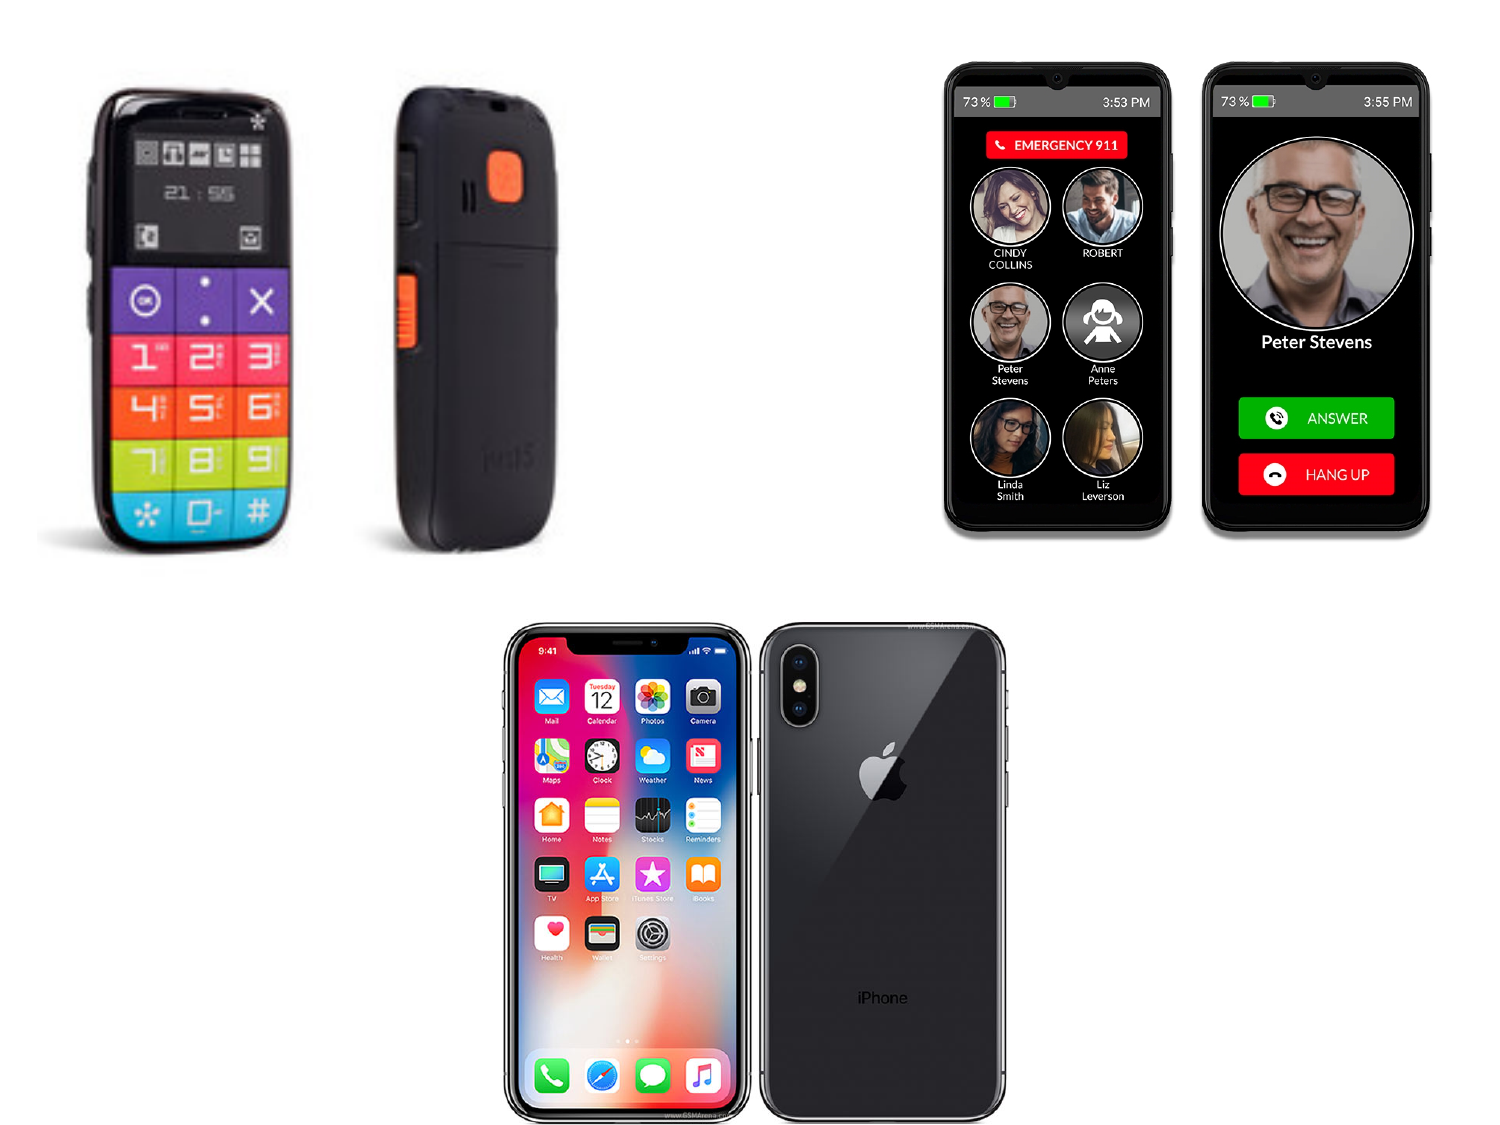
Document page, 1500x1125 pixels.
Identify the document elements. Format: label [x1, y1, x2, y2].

picture [924, 37, 1448, 560]
picture [499, 619, 1009, 1125]
list [37, 49, 588, 601]
